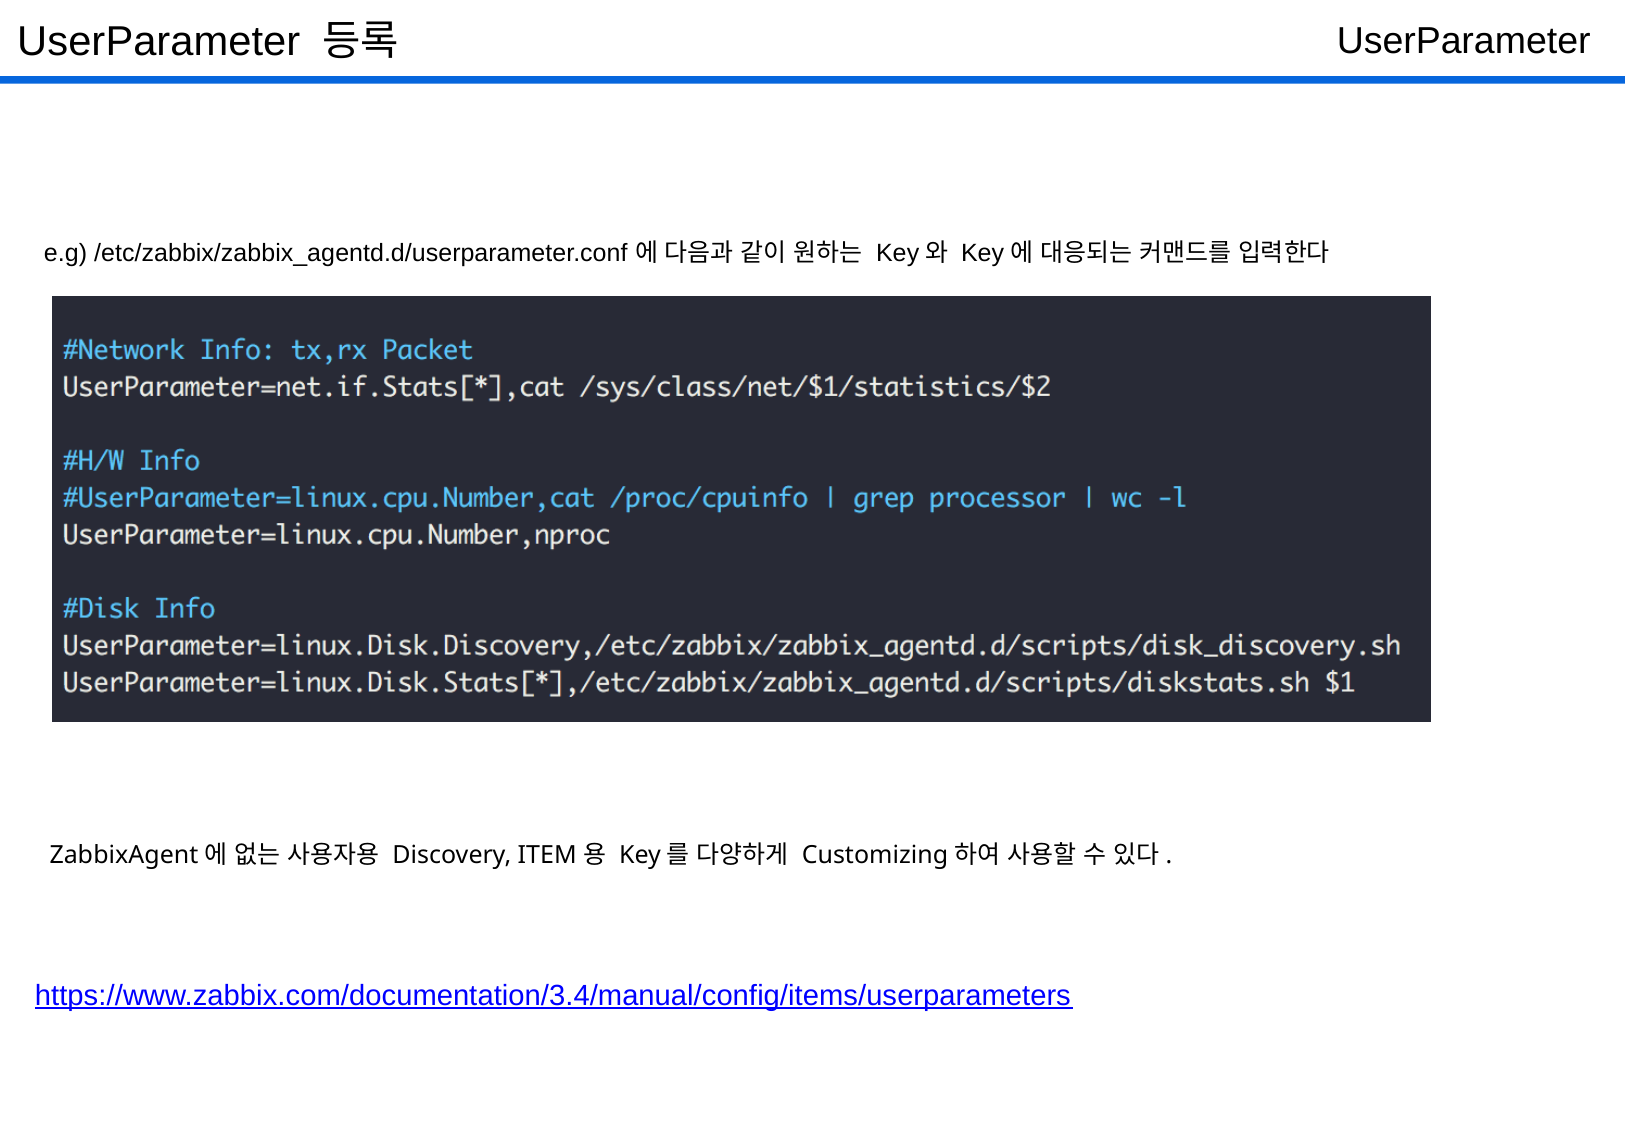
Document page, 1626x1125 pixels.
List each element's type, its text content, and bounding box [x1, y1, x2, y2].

text_box ZabbixAgent에 없는 사용자용 Discovery, ITEM용 Key를 다양하게 Customizing하여 사용할 수 있다. [34, 806, 1625, 856]
text_box https://www.zabbix.com/documentation/3.4/manual/config/items/userparameters [19, 968, 1274, 1054]
text_box UserParameter [951, 0, 1606, 79]
text_box e.g) /etc/zabbix/zabbix_agentd.d/userparameter.conf에 다음과 같이 원하는 Key와 Key에 대응되는 커맨드를 입력한다 [29, 203, 1625, 254]
text_box UserParameter 등록 [2, 0, 951, 79]
picture [52, 296, 1431, 723]
